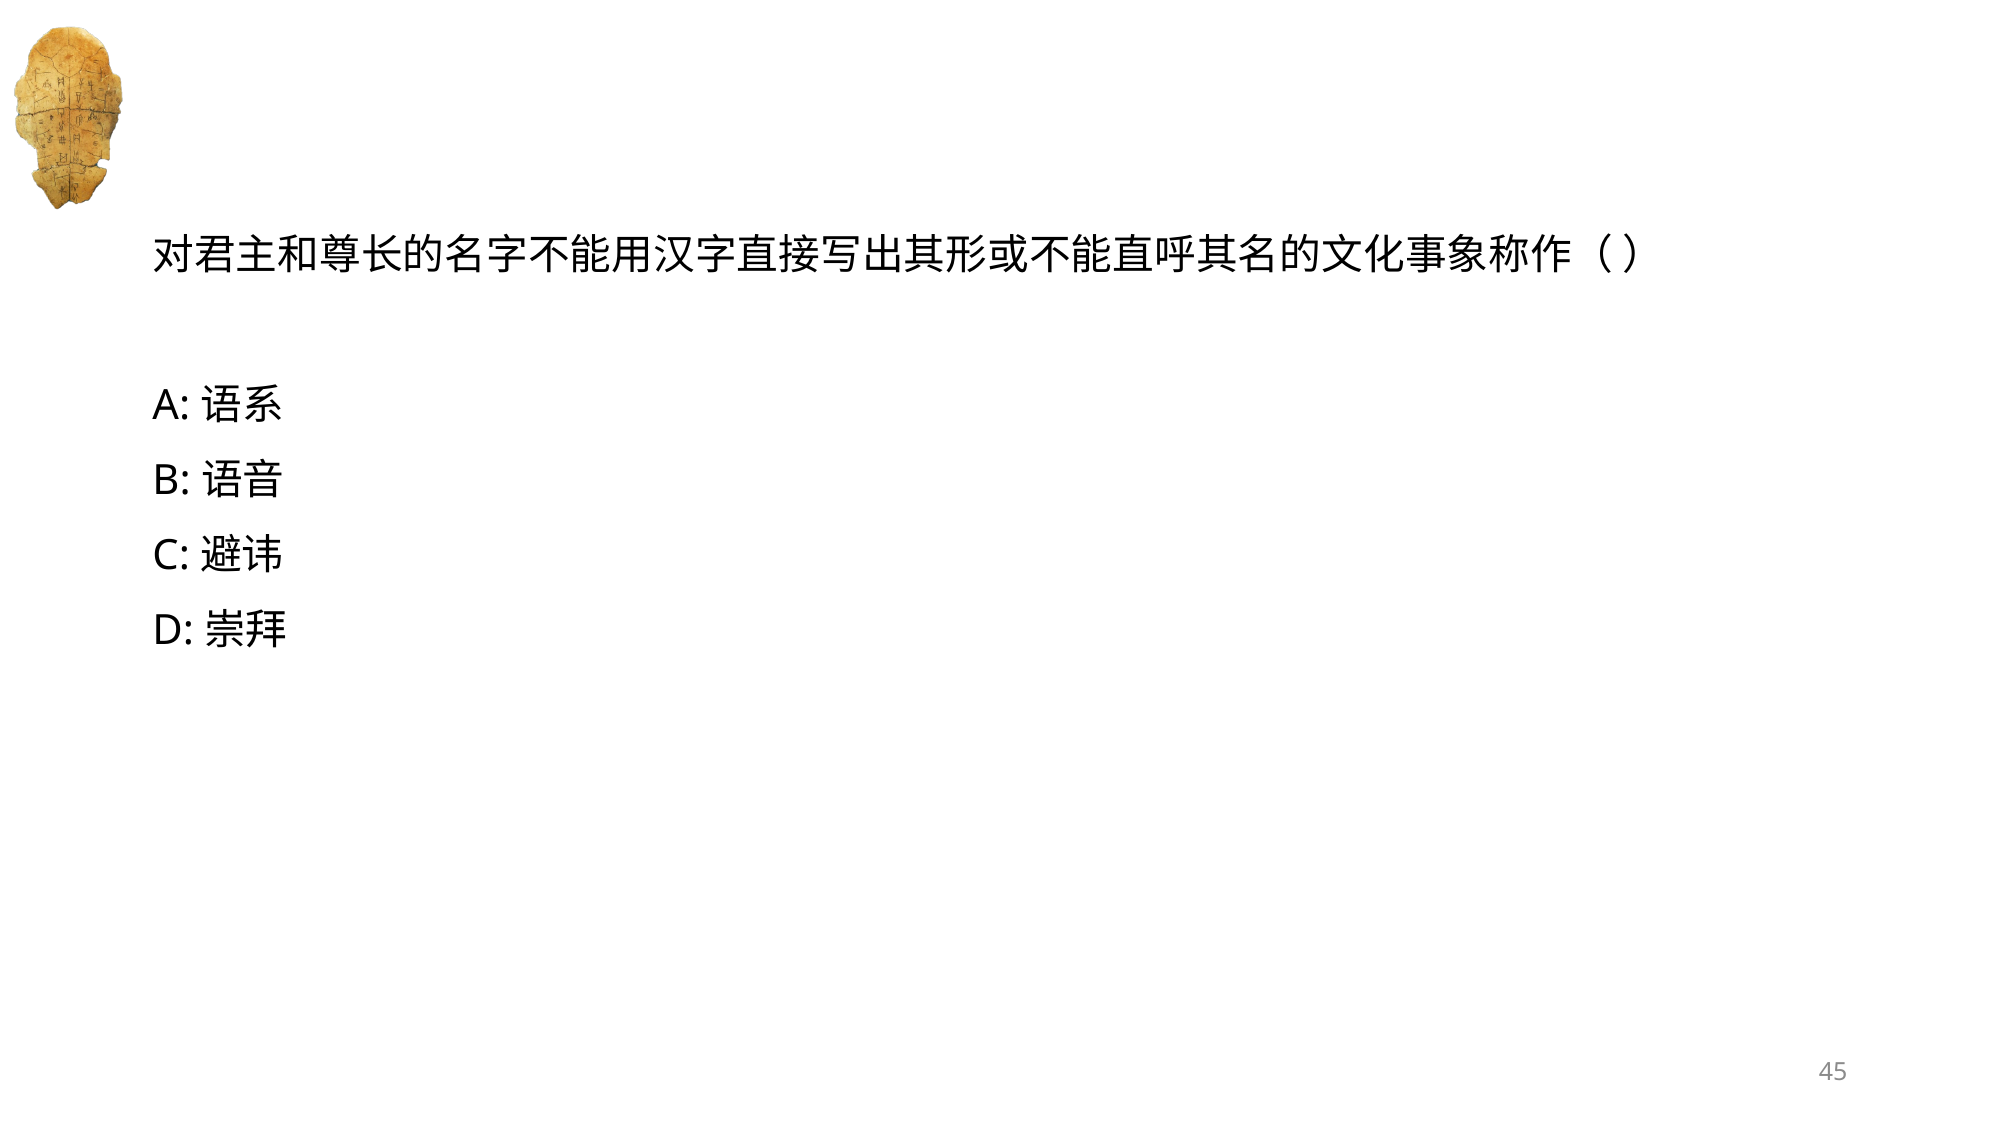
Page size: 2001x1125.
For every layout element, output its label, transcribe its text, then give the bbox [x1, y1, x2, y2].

list 对君主和尊长的名字不能用汉字直接写出其形或不能直呼其名的文化事象称作（ ） A:语系 B:语音 C:避讳 D:崇拜 [137, 195, 1863, 1014]
picture [0, 14, 132, 211]
slide_number 45 [1412, 1042, 1863, 1103]
